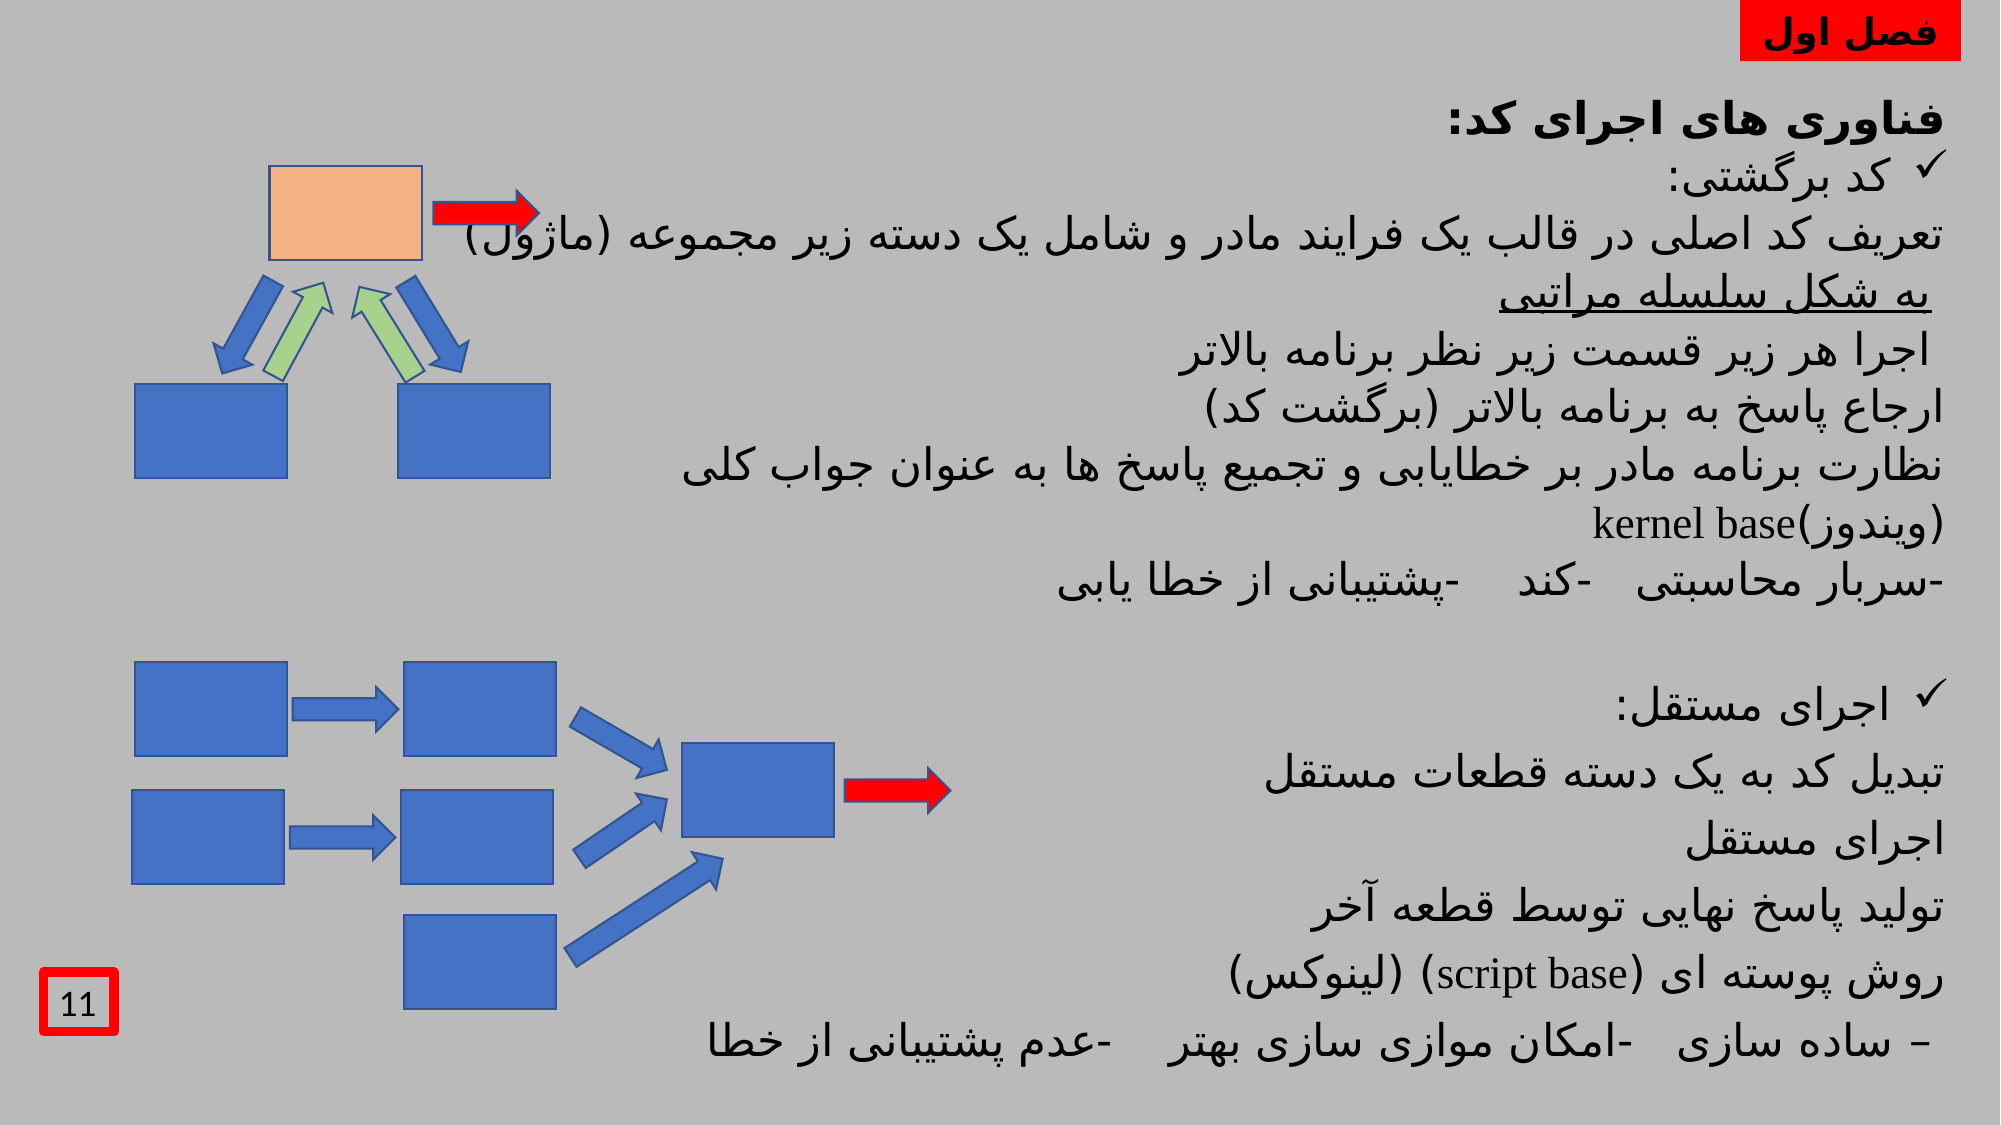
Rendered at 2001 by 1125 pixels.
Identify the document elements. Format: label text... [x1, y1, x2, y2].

text_box [268, 165, 423, 261]
text_box [681, 742, 835, 838]
text_box [400, 789, 554, 885]
text_box [563, 850, 724, 969]
text_box [131, 789, 285, 885]
text_box [568, 705, 669, 780]
text_box [350, 285, 426, 384]
text_box [432, 188, 541, 238]
text_box [134, 383, 288, 479]
text_box [403, 914, 557, 1010]
title فصل اول [1740, 0, 1961, 62]
text_box [571, 792, 669, 870]
text_box [394, 274, 470, 374]
text_box [211, 274, 285, 375]
text_box [843, 765, 952, 816]
text_box [134, 661, 288, 757]
text_box 11 [43, 971, 115, 1032]
text_box [397, 383, 551, 479]
text_box [288, 812, 397, 863]
text_box [291, 684, 400, 735]
text_box [403, 661, 557, 757]
subtitle فناوری های اجرای کد: کد برگشتی: تعریف کد اصلی در قالب یک فرایند مادر و شامل یک دسته زیر مجموعه (ماژول) به شکل سلسله مراتبی اجرا هر زیر قسمت زیر نظر برنامه بالاتر ارجاع پاسخ به برنامه بالاتر (برگشت کد) نظارت برنامه مادر بر خطایابی و تجمیع پاسخ ها به عنوان جواب کلی (ویندوز)kernel base -سربار محاسبتی -کند -پشتیبانی از خطا یابی اجرای مستقل: تبدیل کد به یک دسته قطعات مستقل اجرای مستقل تولید پاسخ نهایی توسط قطعه آخر روش پوسته ای (script base) (لینوکس) – ساده سازی -امکان موازی سازی بهتر -عدم پشتیبانی از خطا [43, 77, 1961, 1075]
text_box [261, 281, 335, 383]
